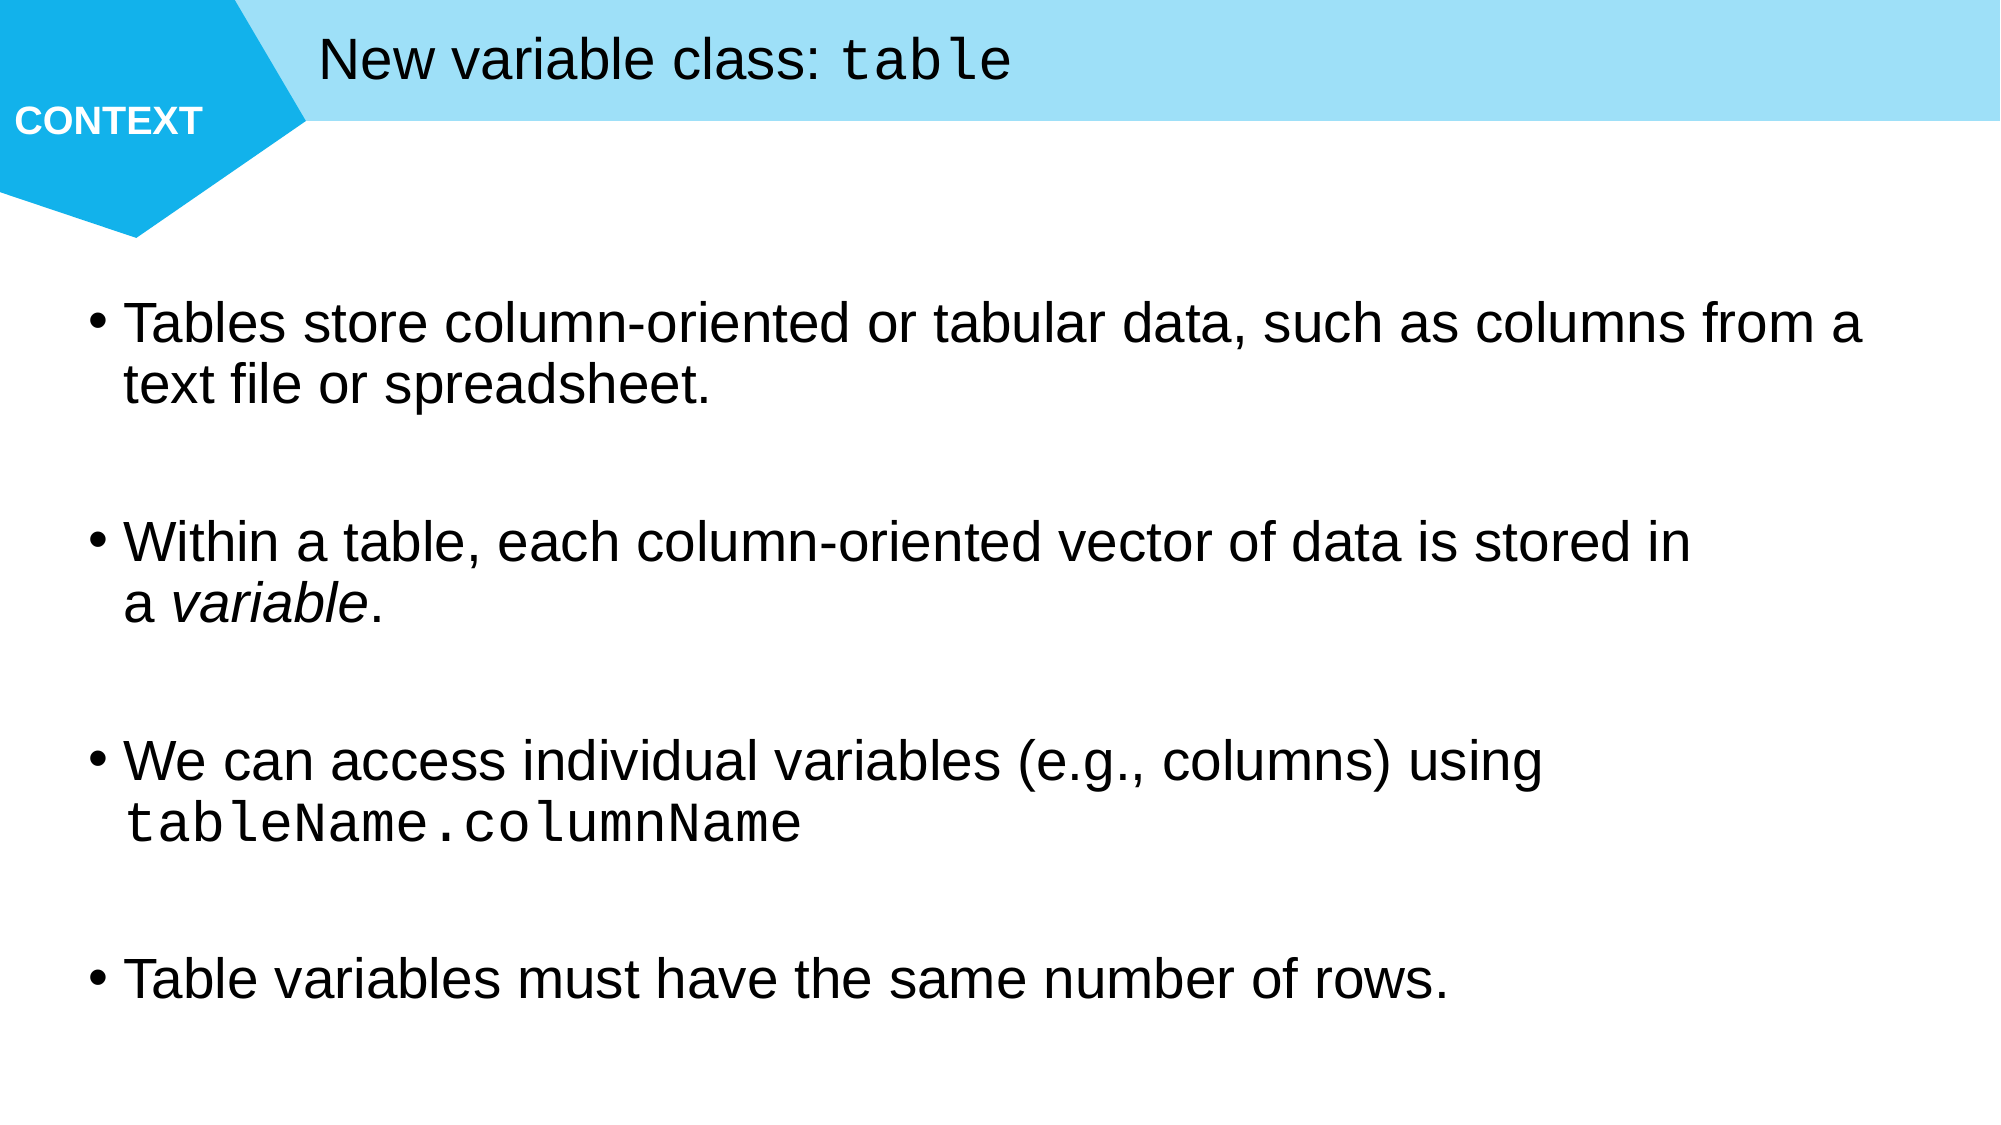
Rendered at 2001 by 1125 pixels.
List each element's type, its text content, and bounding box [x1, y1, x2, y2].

list New variable class: table [304, 14, 2000, 107]
list Tables store column-oriented or tabular data, such as columns from a text file or spreadsheet. Within a table, each column-oriented vector of data is stored in a variable. We can access individual variables (e.g., columns) using tableName.columnName Table variables must have the same number of rows. [73, 285, 1967, 1027]
